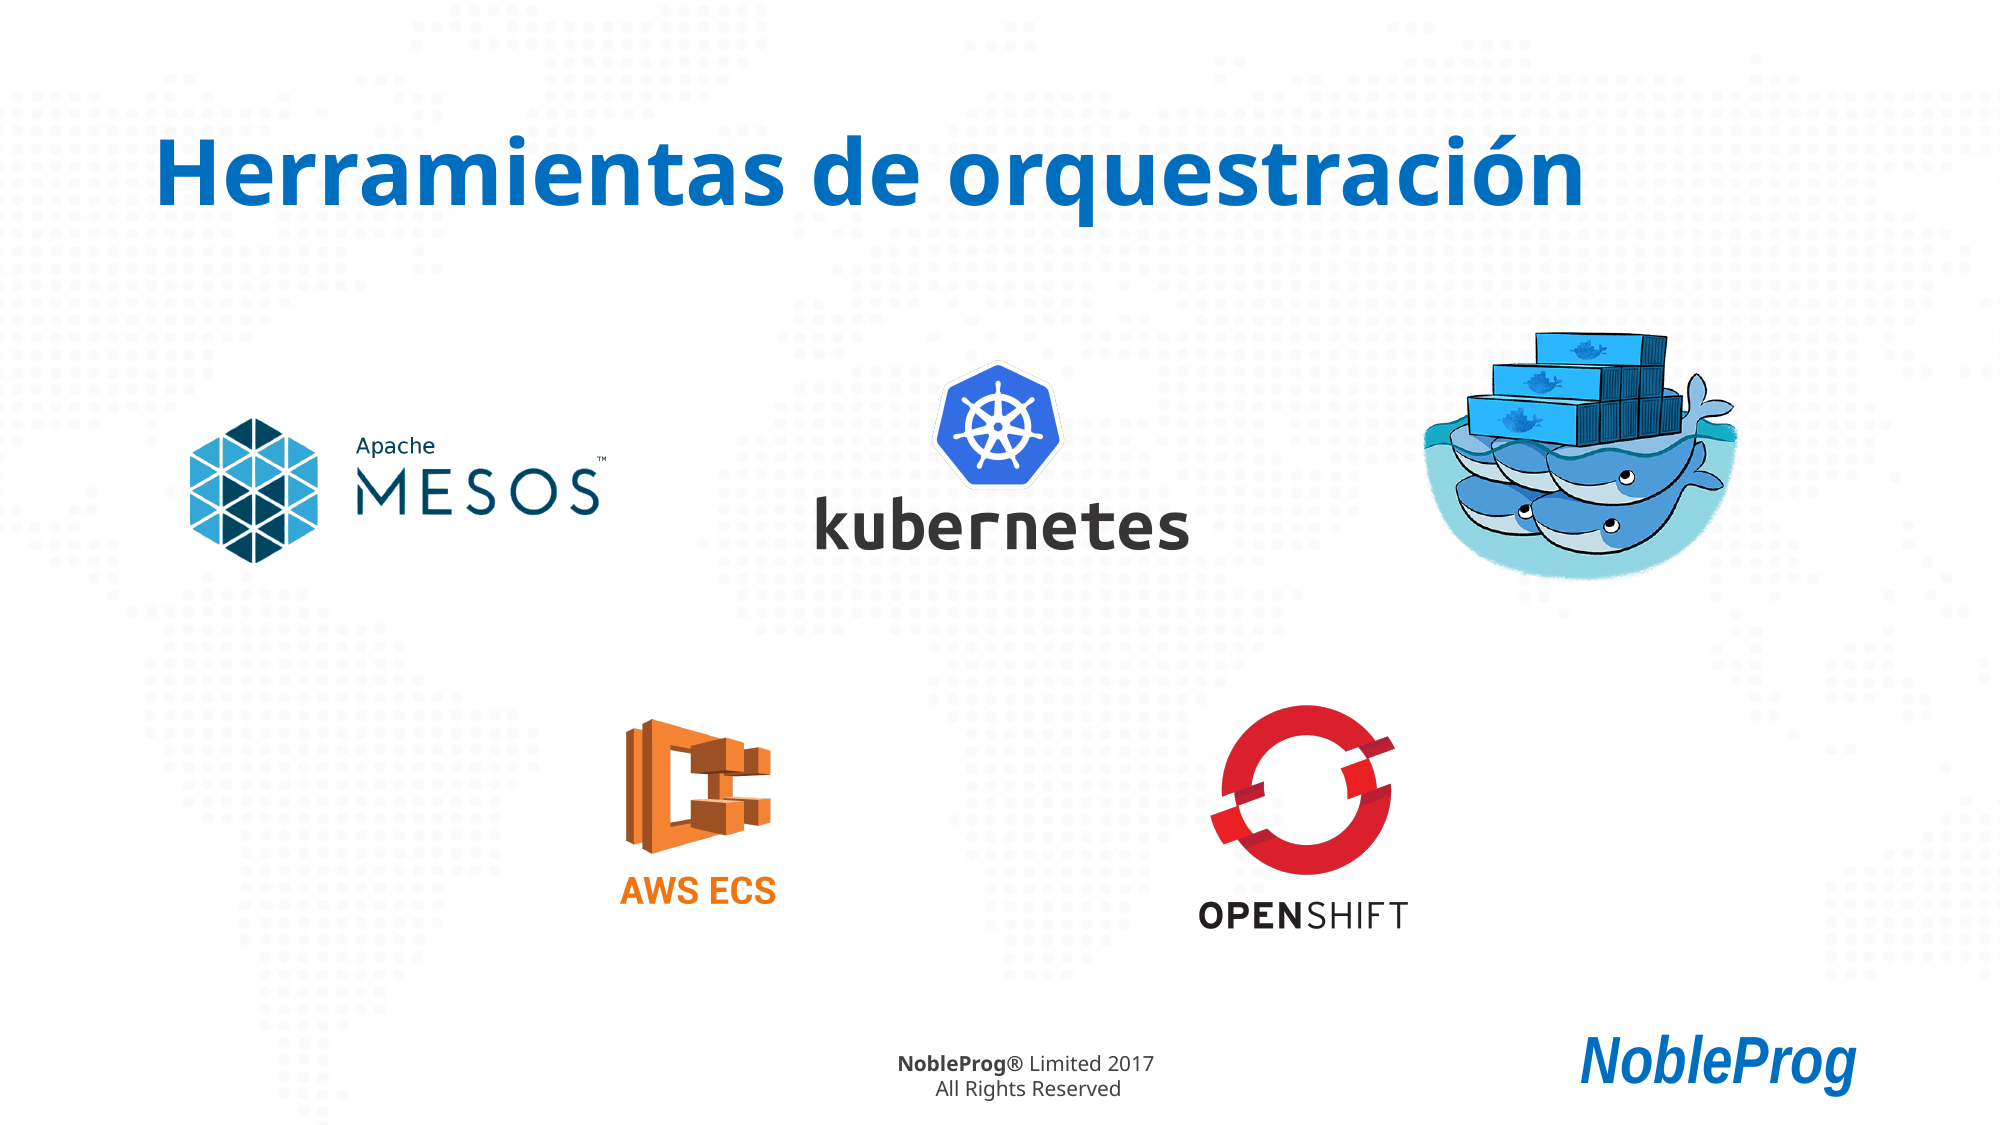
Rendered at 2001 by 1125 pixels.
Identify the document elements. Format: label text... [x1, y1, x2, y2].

picture [589, 704, 807, 922]
picture [190, 418, 606, 563]
picture [1193, 699, 1414, 935]
title Herramientas de orquestración [137, 59, 1863, 278]
picture [1394, 294, 1776, 612]
picture [806, 344, 1194, 563]
